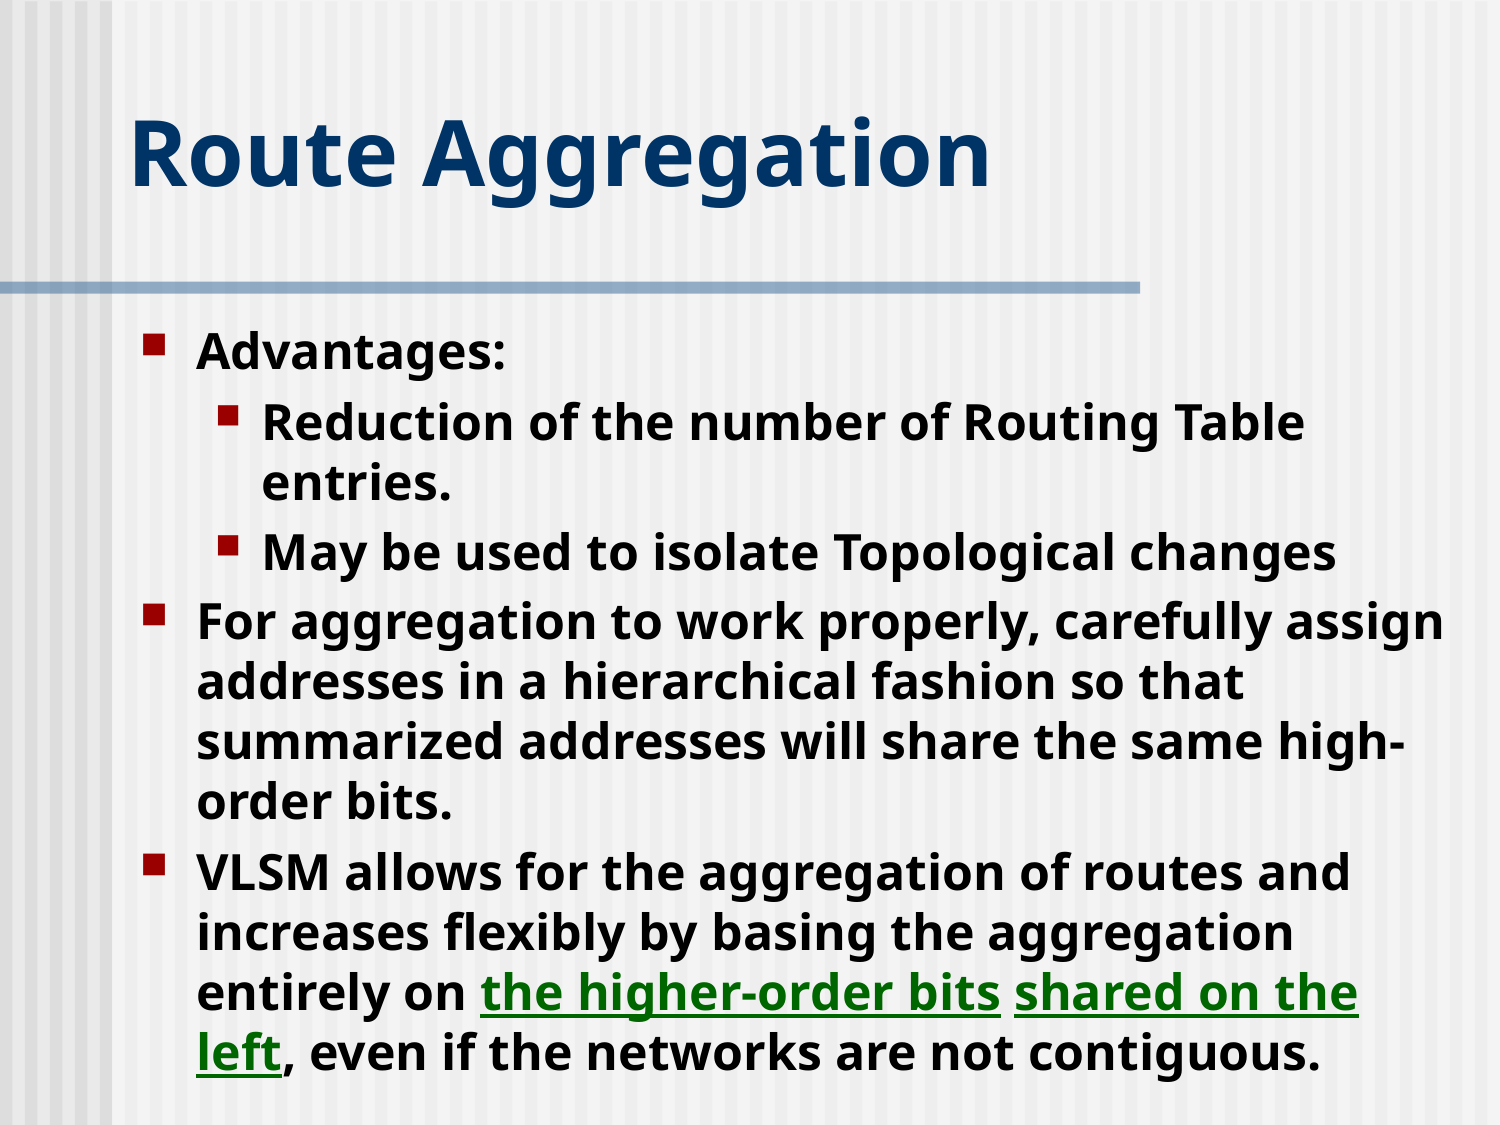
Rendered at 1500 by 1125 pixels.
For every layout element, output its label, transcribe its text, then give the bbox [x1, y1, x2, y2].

title Route Aggregation [112, 87, 1452, 213]
list Advantages: Reduction of the number of Routing Table entries. May be used to isolate Topological changes For aggregation to work properly, carefully assign addresses in a hierarchical fashion so that summarized addresses will share the same high-order bits. VLSM allows for the aggregation of routes and increases flexibly by basing the aggregation entirely on the higher-order bits shared on the left, even if the networks are not contiguous. [125, 312, 1469, 988]
